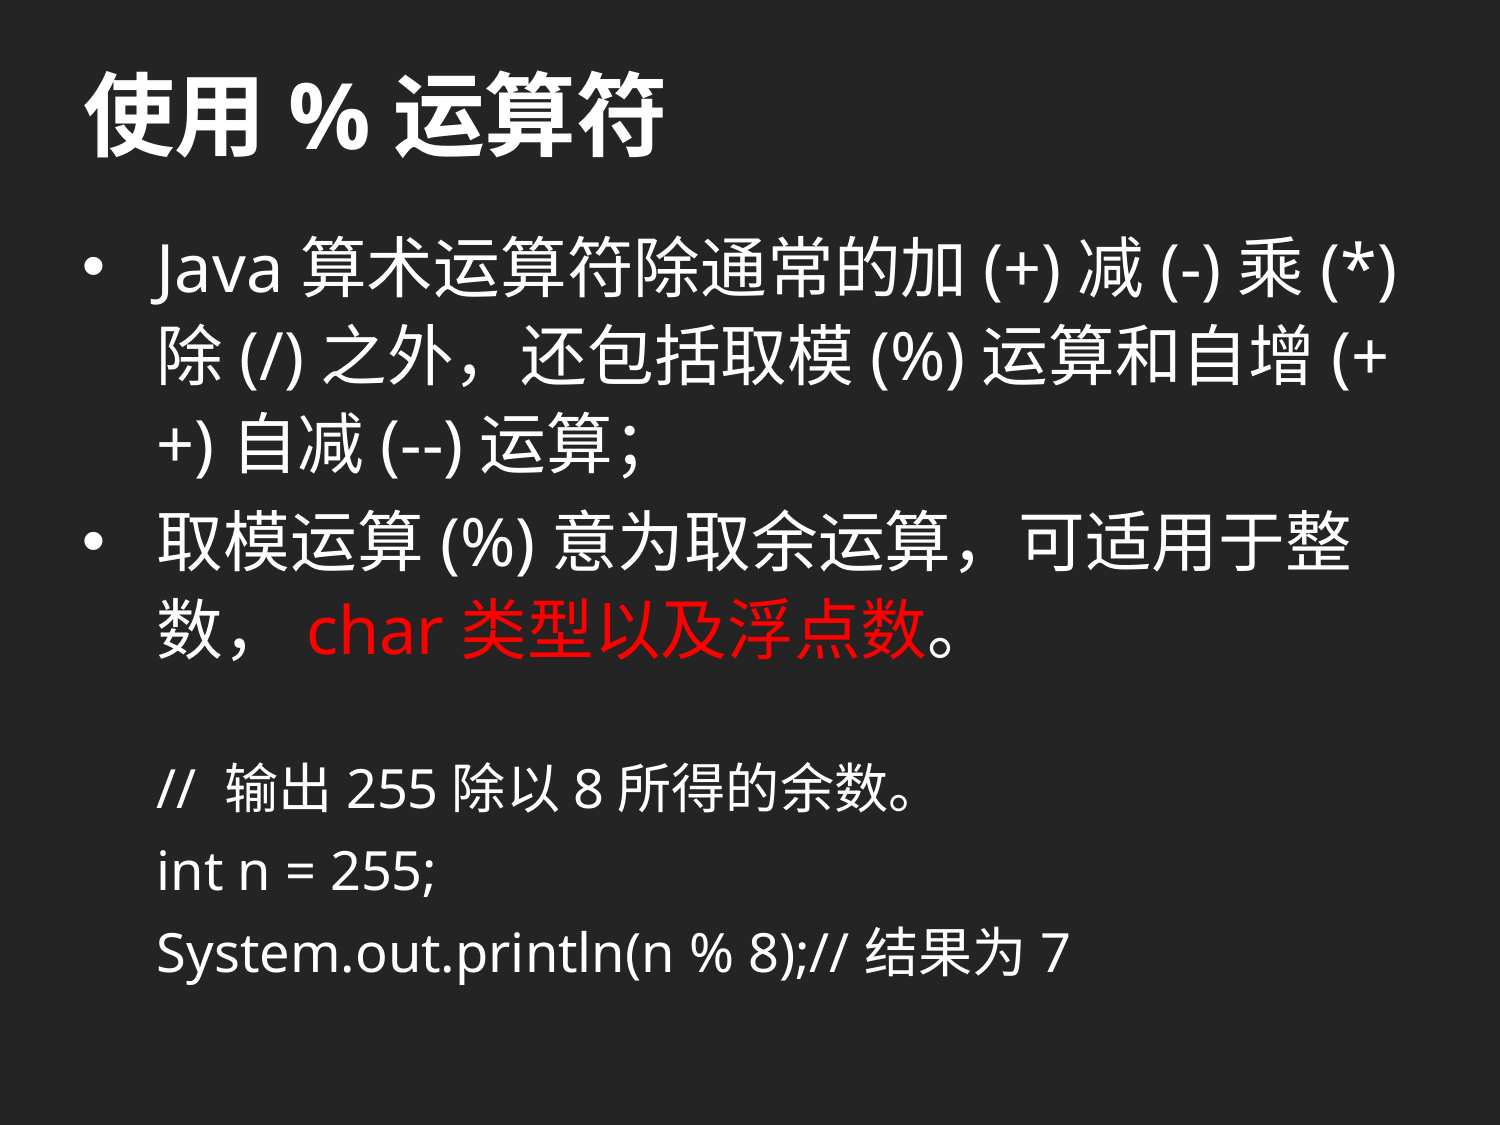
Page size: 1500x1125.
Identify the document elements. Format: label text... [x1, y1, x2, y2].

title 使用%运算符 [68, 35, 1432, 192]
list Java算术运算符除通常的加(+)减(-)乘(*)除(/)之外，还包括取模(%)运算和自增(++)自减(--)运算； 取模运算(%)意为取余运算，可适用于整数，char类型以及浮点数。 // 输出255除以8所得的余数。 int n = 255; System.out.println(n % 8);//结果为7 [66, 210, 1433, 1044]
